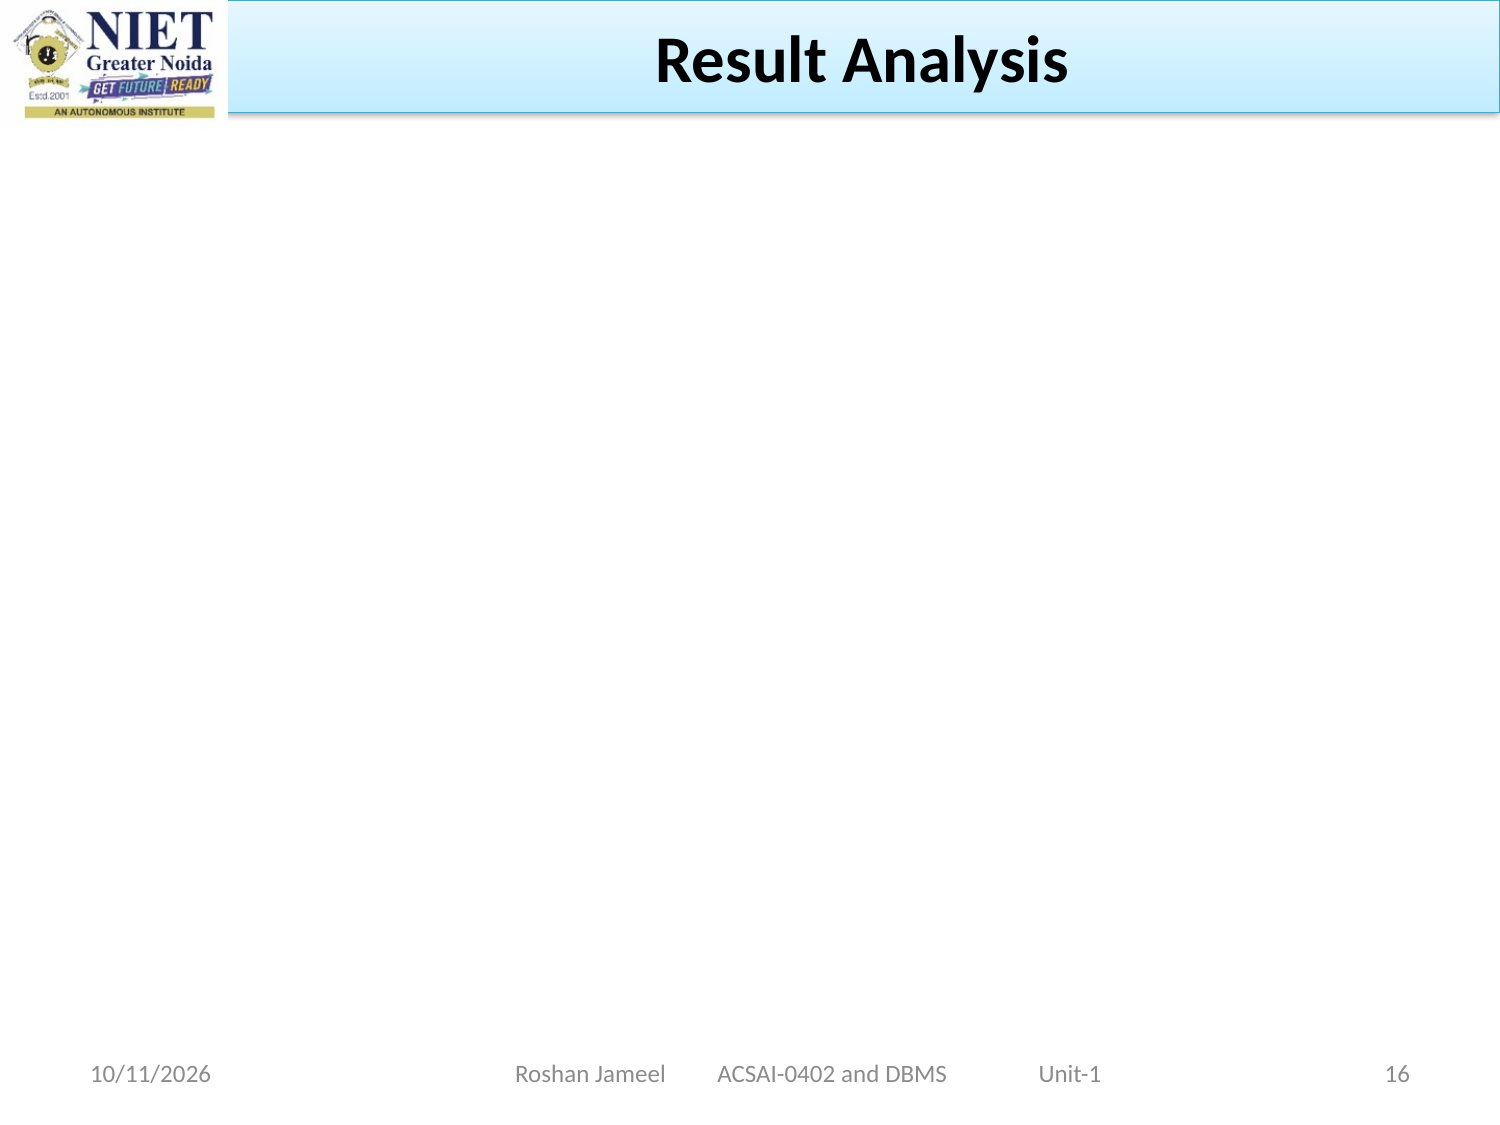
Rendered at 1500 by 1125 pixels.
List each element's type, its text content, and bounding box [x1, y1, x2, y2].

picture [0, 0, 228, 130]
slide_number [75, 1042, 336, 1103]
footer Roshan Jameel ACSAI-0402 and DBMS Unit-1 [336, 1042, 1074, 1103]
text_box Result Analysis [229, 0, 1500, 113]
slide_number 16 [1074, 1042, 1425, 1103]
